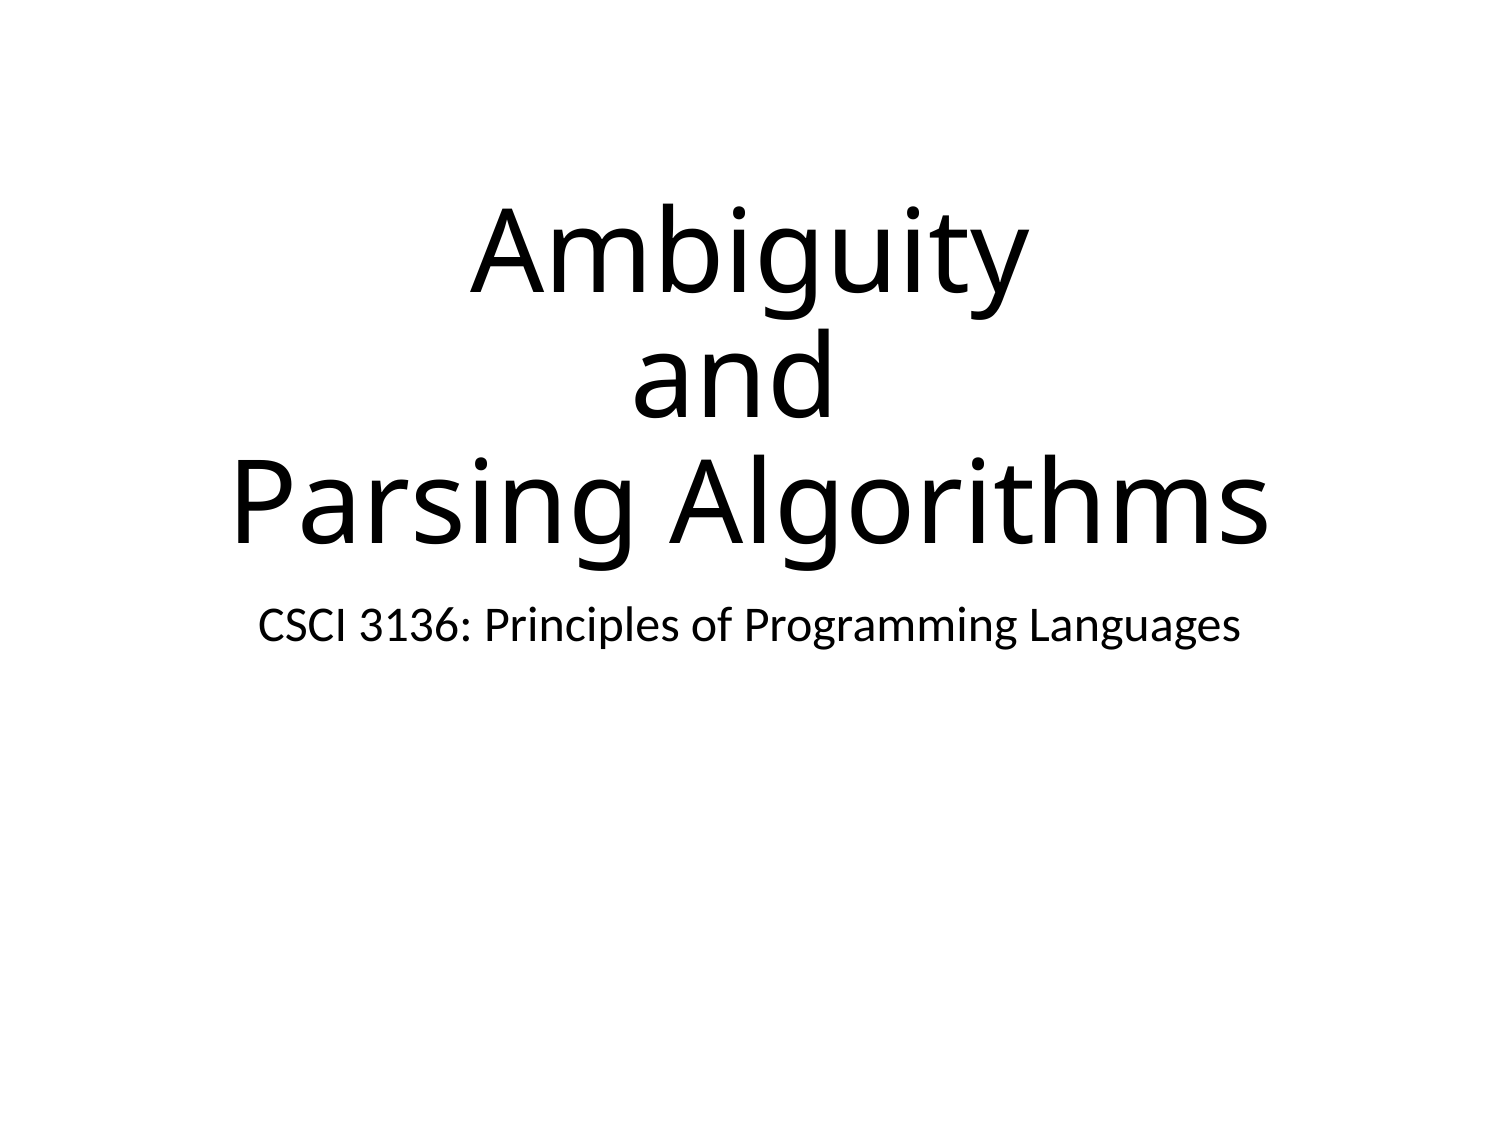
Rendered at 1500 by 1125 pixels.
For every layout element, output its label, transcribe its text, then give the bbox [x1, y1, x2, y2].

title Ambiguity and Parsing Algorithms [112, 184, 1388, 576]
subtitle CSCI 3136: Principles of Programming Languages [187, 590, 1313, 863]
